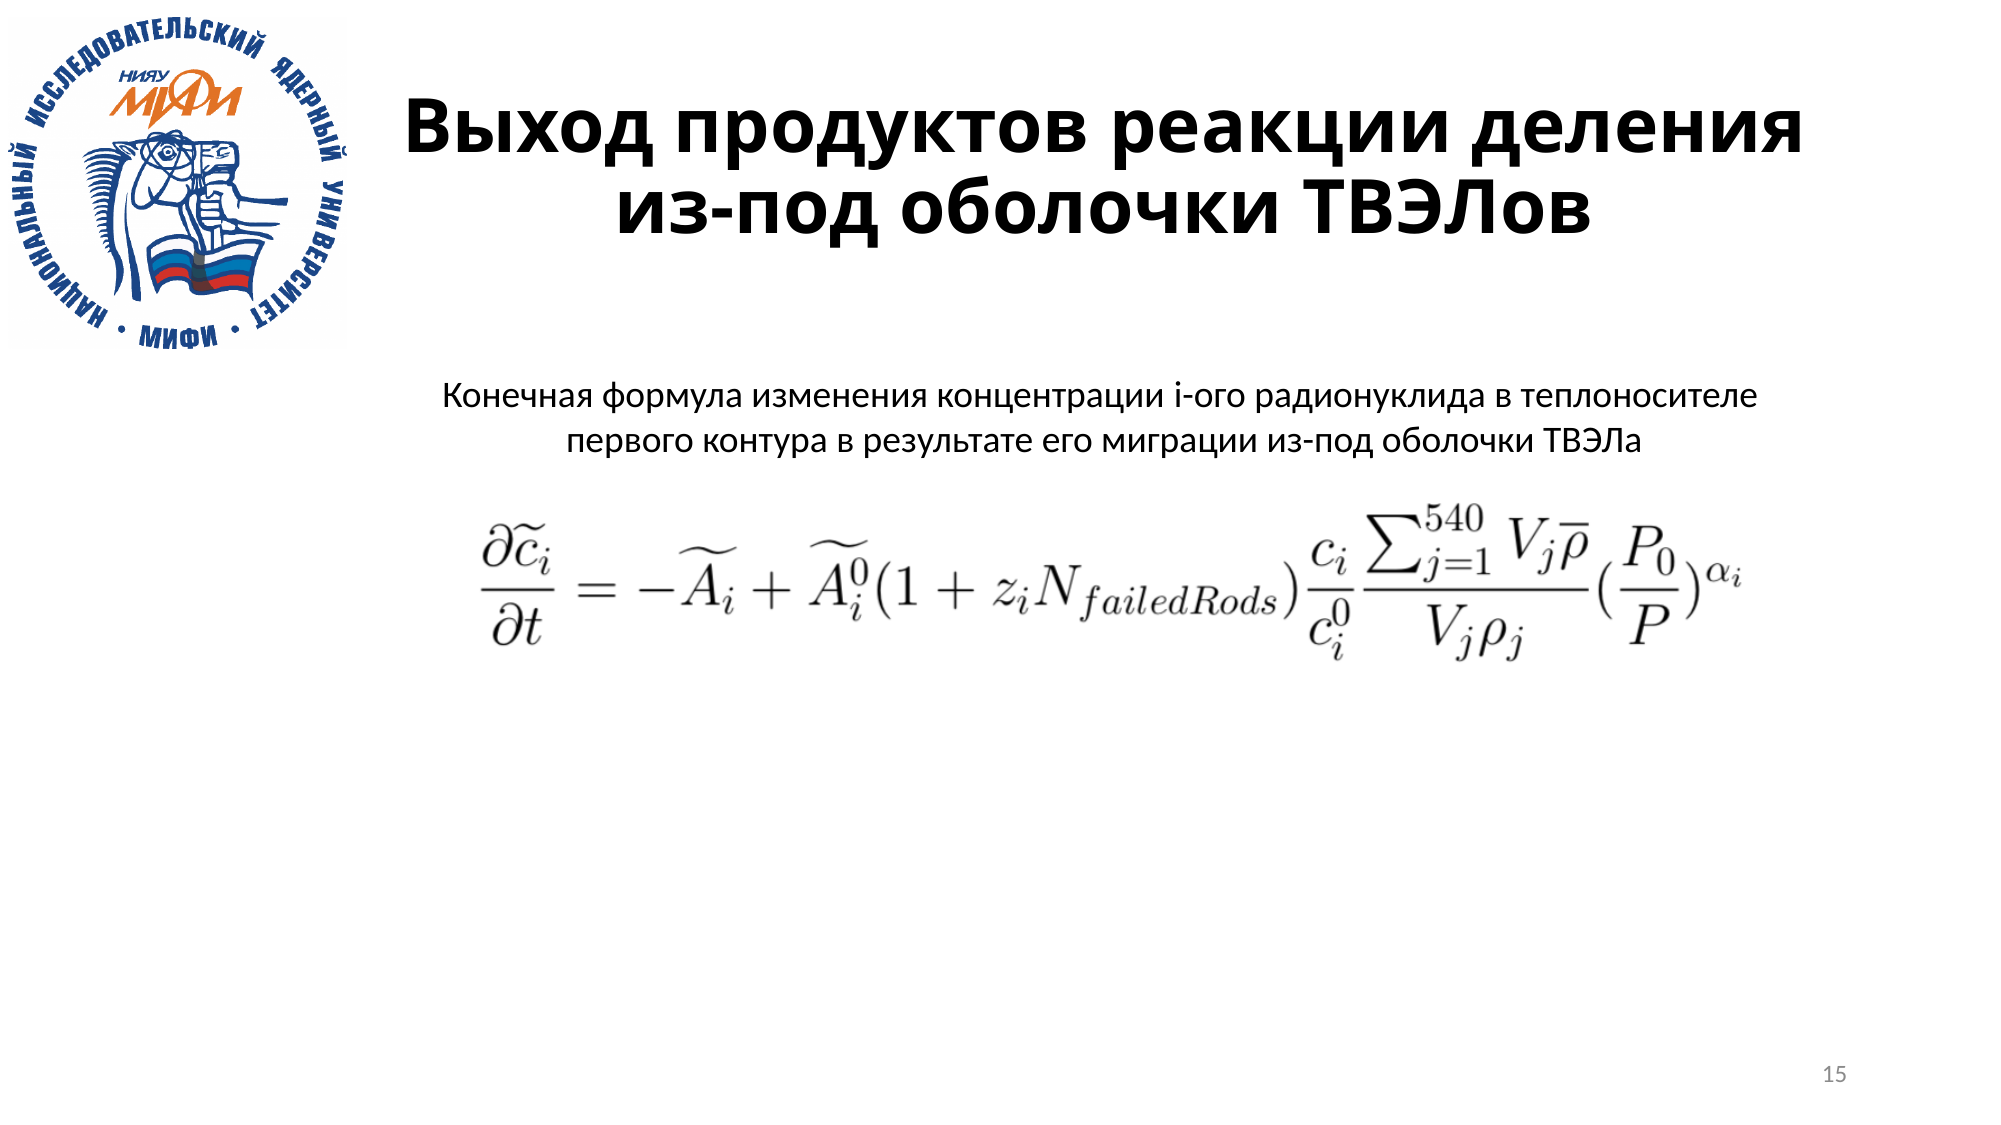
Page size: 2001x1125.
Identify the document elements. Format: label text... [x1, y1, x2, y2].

text_box Конечная формула изменения концентрации i-ого радионуклида в теплоносителе первого контура в результате его миграции из-под оболочки ТВЭЛа [427, 362, 1783, 468]
picture [442, 491, 1766, 671]
slide_number 15 [1412, 1042, 1863, 1103]
title Выход продуктов реакции деления из-под оболочки ТВЭЛов [347, 59, 1863, 278]
picture [8, 17, 347, 349]
